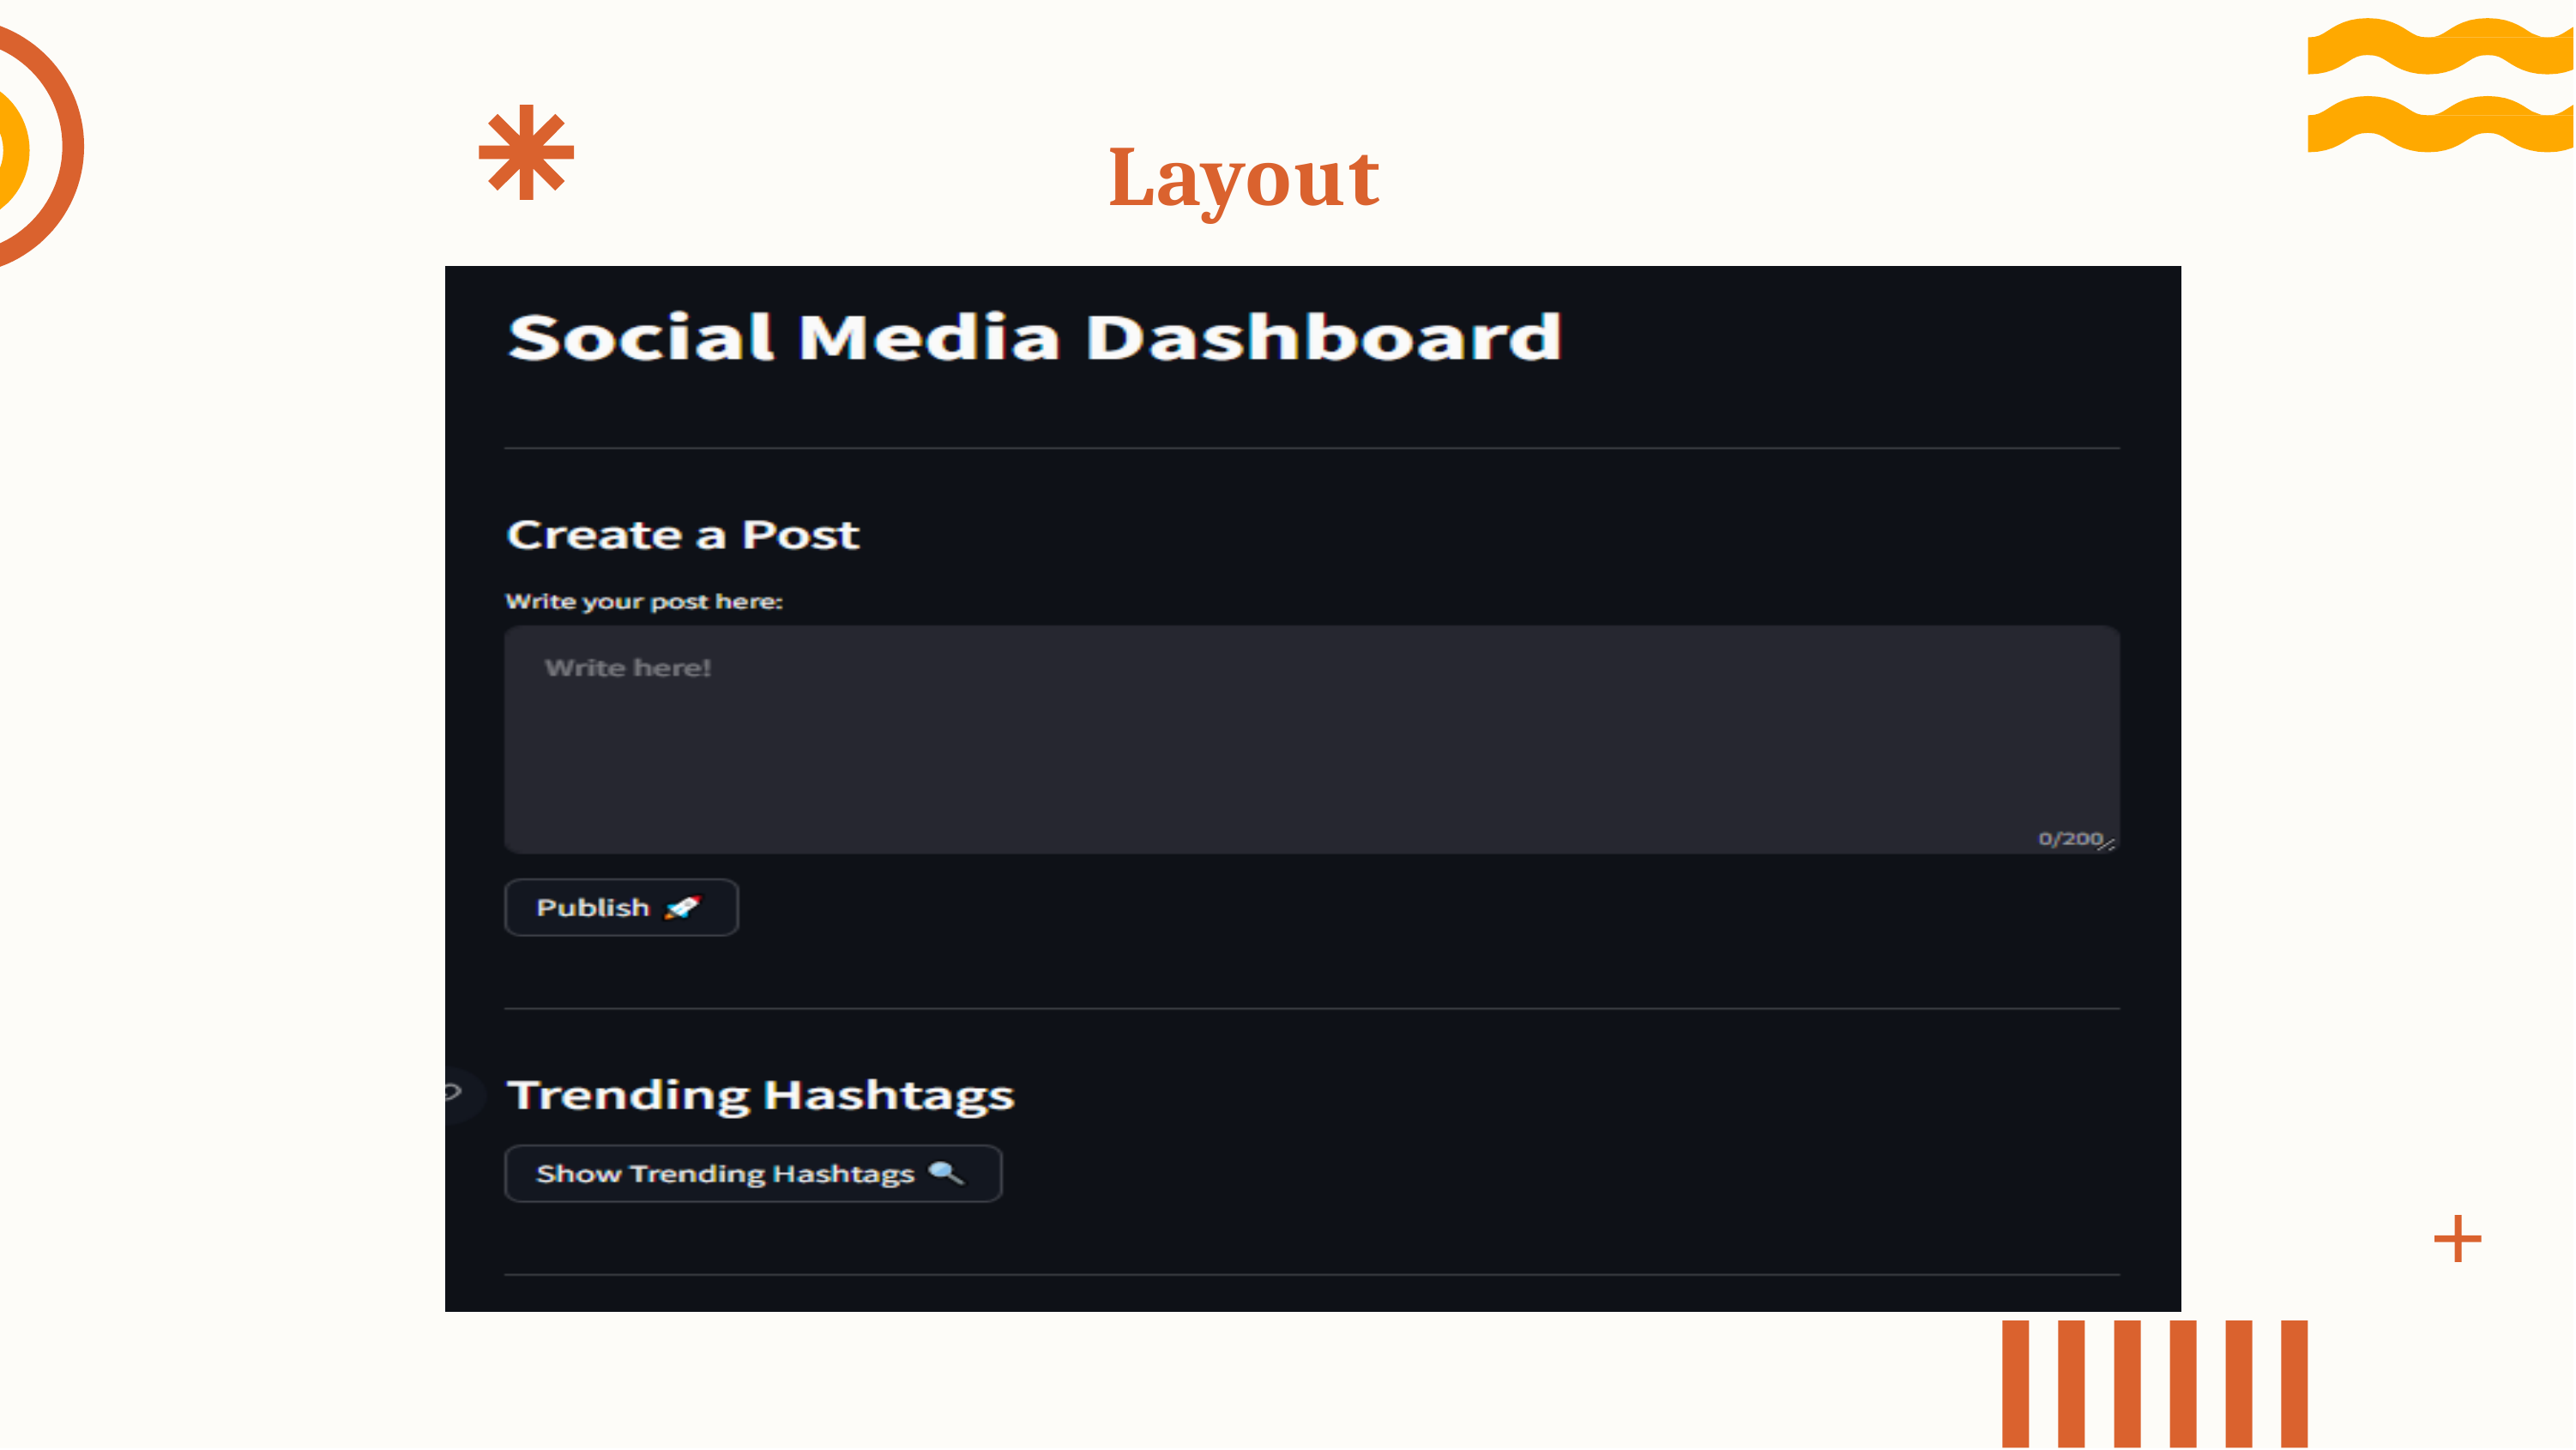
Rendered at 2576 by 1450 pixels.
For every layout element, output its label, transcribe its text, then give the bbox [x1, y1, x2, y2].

picture [445, 266, 2181, 1312]
text_box [479, 105, 575, 200]
title Layout [1106, 118, 1441, 265]
text_box [2002, 1320, 2030, 1448]
text_box [2114, 1320, 2141, 1448]
text_box [2434, 1215, 2482, 1262]
text_box [2308, 95, 2573, 153]
text_box [2225, 1320, 2253, 1448]
text_box [2308, 18, 2573, 75]
text_box [2169, 1320, 2197, 1448]
text_box [2281, 1320, 2308, 1448]
text_box [2058, 1320, 2085, 1448]
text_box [0, 25, 85, 268]
